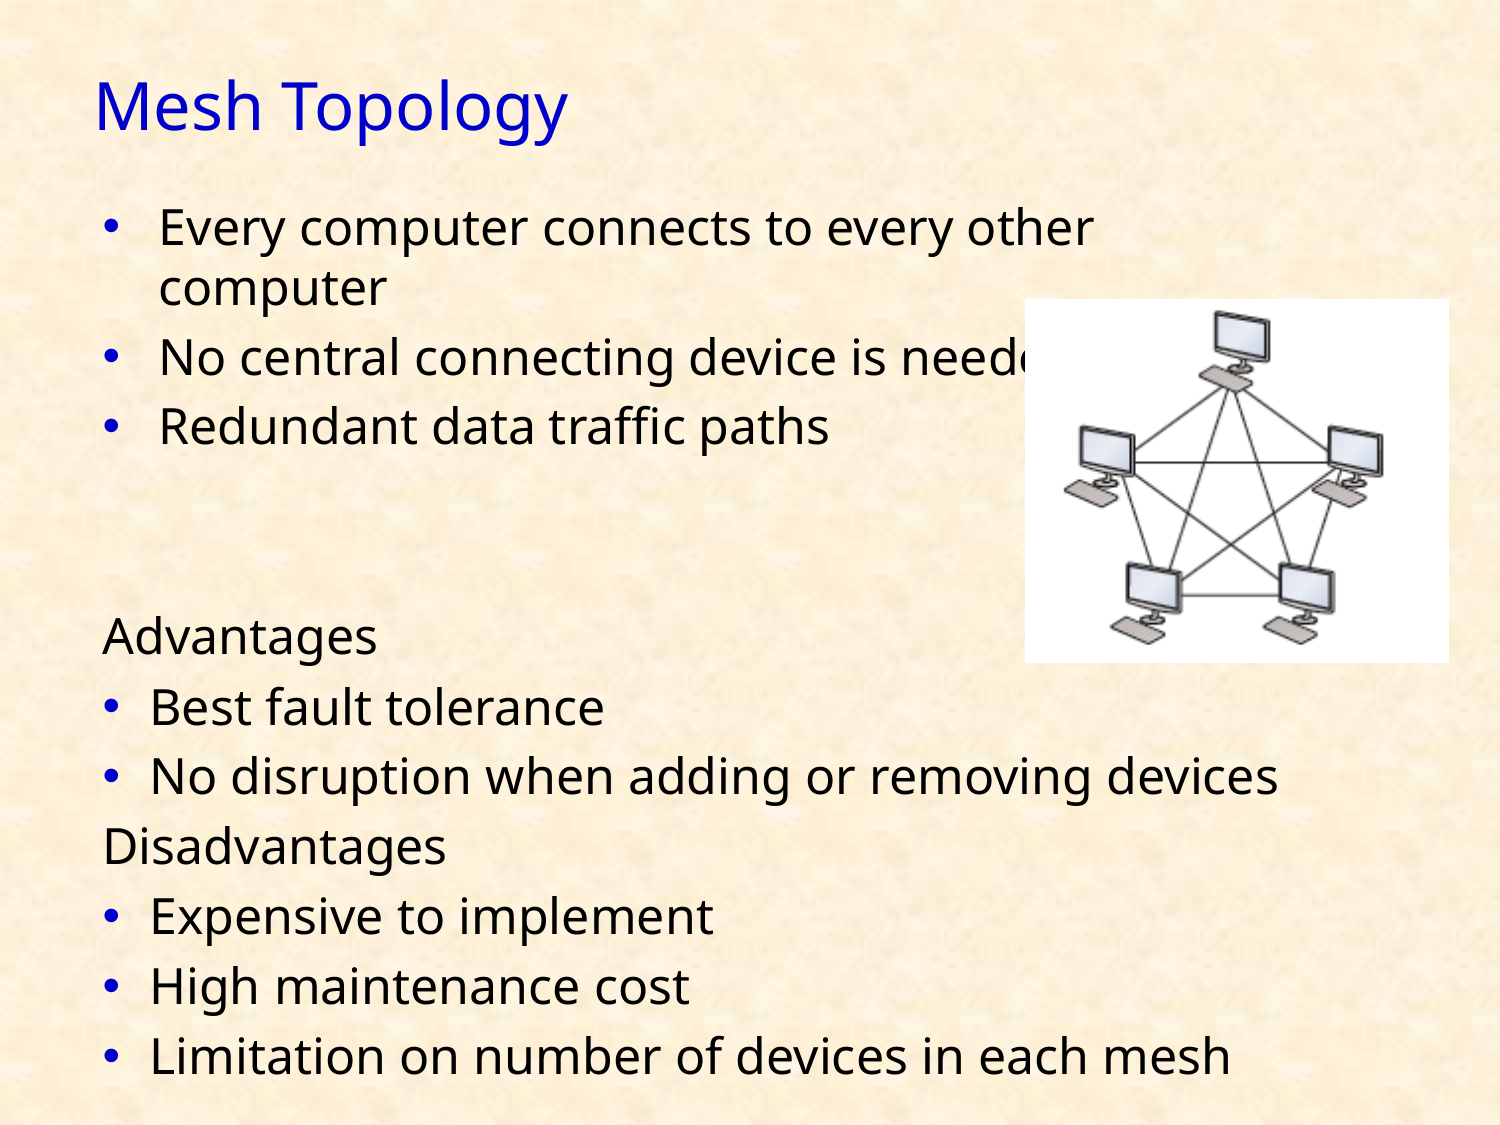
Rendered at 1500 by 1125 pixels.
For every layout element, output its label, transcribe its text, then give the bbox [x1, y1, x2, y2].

title Mesh Topology [77, 38, 991, 152]
picture [0, 0, 1500, 1125]
subtitle Every computer connects to every other computer No central connecting device is needed Redundant data traffic paths Advantages Best fault tolerance No disruption when adding or removing devices Disadvantages Expensive to implement High maintenance cost Limitation on number of devices in each mesh [87, 187, 1300, 1063]
slide_number 13 [1074, 1024, 1426, 1103]
